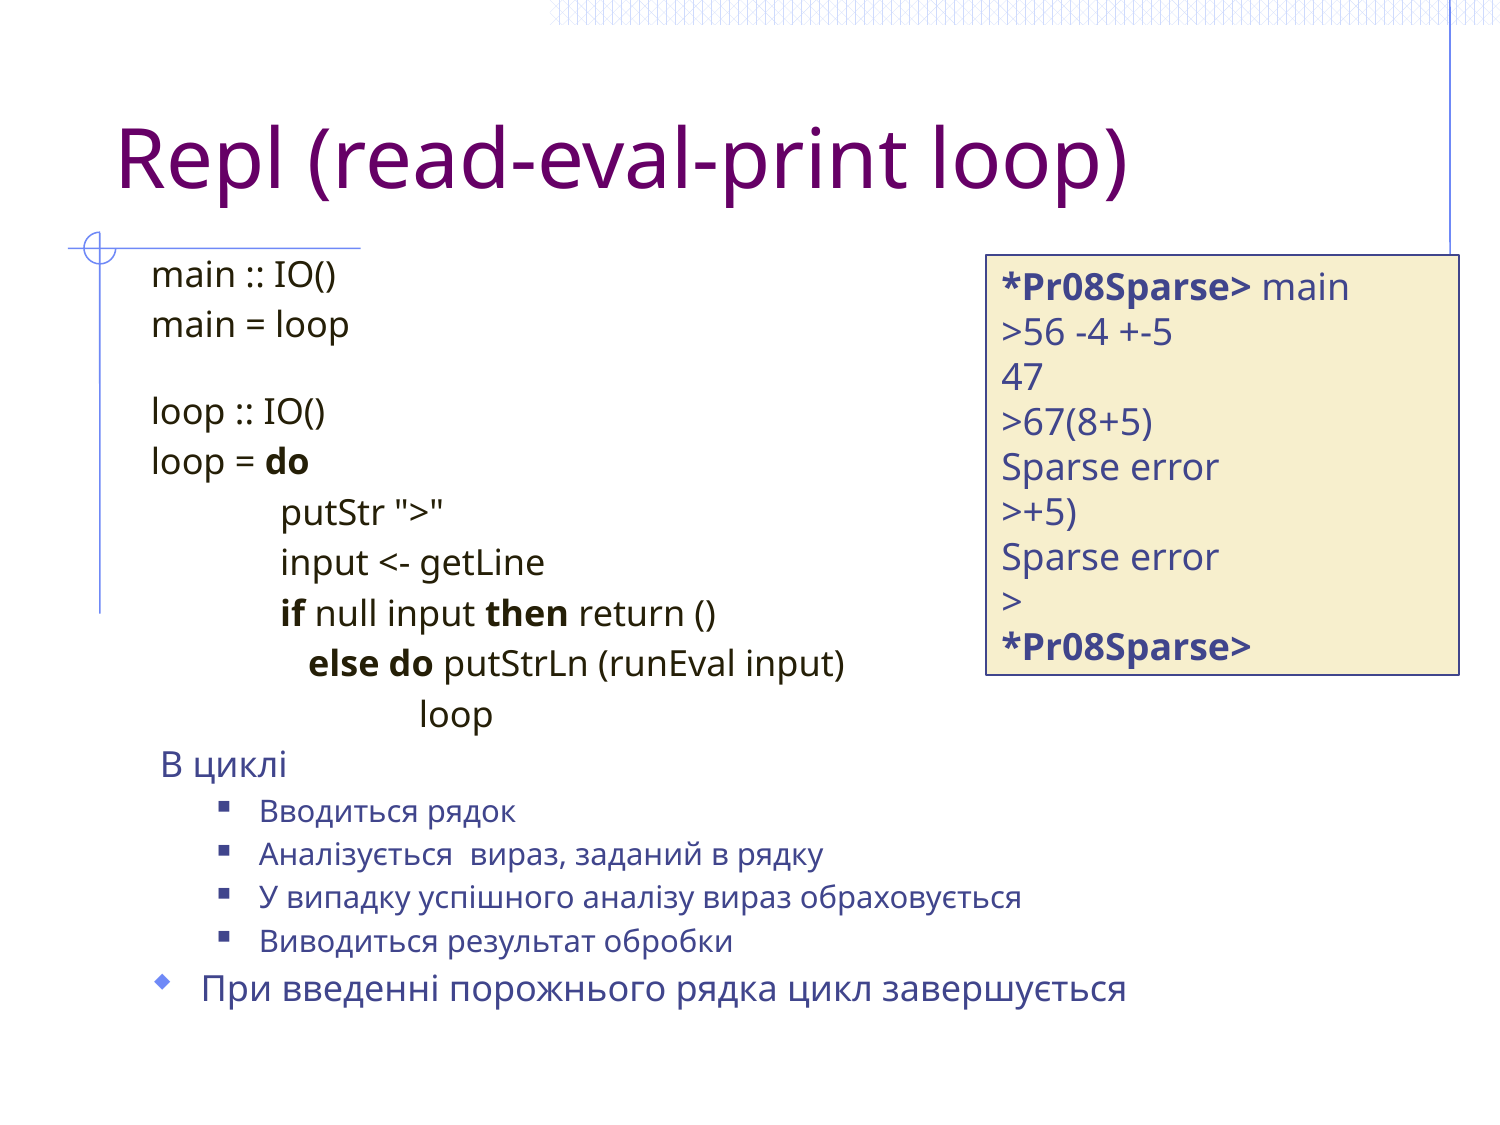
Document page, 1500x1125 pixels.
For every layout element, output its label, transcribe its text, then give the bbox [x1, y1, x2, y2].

title Repl (read-eval-print loop) [99, 75, 1375, 213]
list main :: IO() main = loop loop :: IO() loop = do putStr ">" input <- getLine if null input then return () else do putStrLn (runEval input) loop В циклі Вводиться рядок Аналізується вираз, заданий в рядку У випадку успішного аналізу вираз обраховується Виводиться результат обробки При введенні порожнього рядка цикл завершується [135, 243, 1411, 1024]
text_box *Pr08Sparse> main >56 -4 +-5 47 >67(8+5) Sparse error >+5) Sparse error > *Pr08Sparse> [986, 255, 1459, 676]
